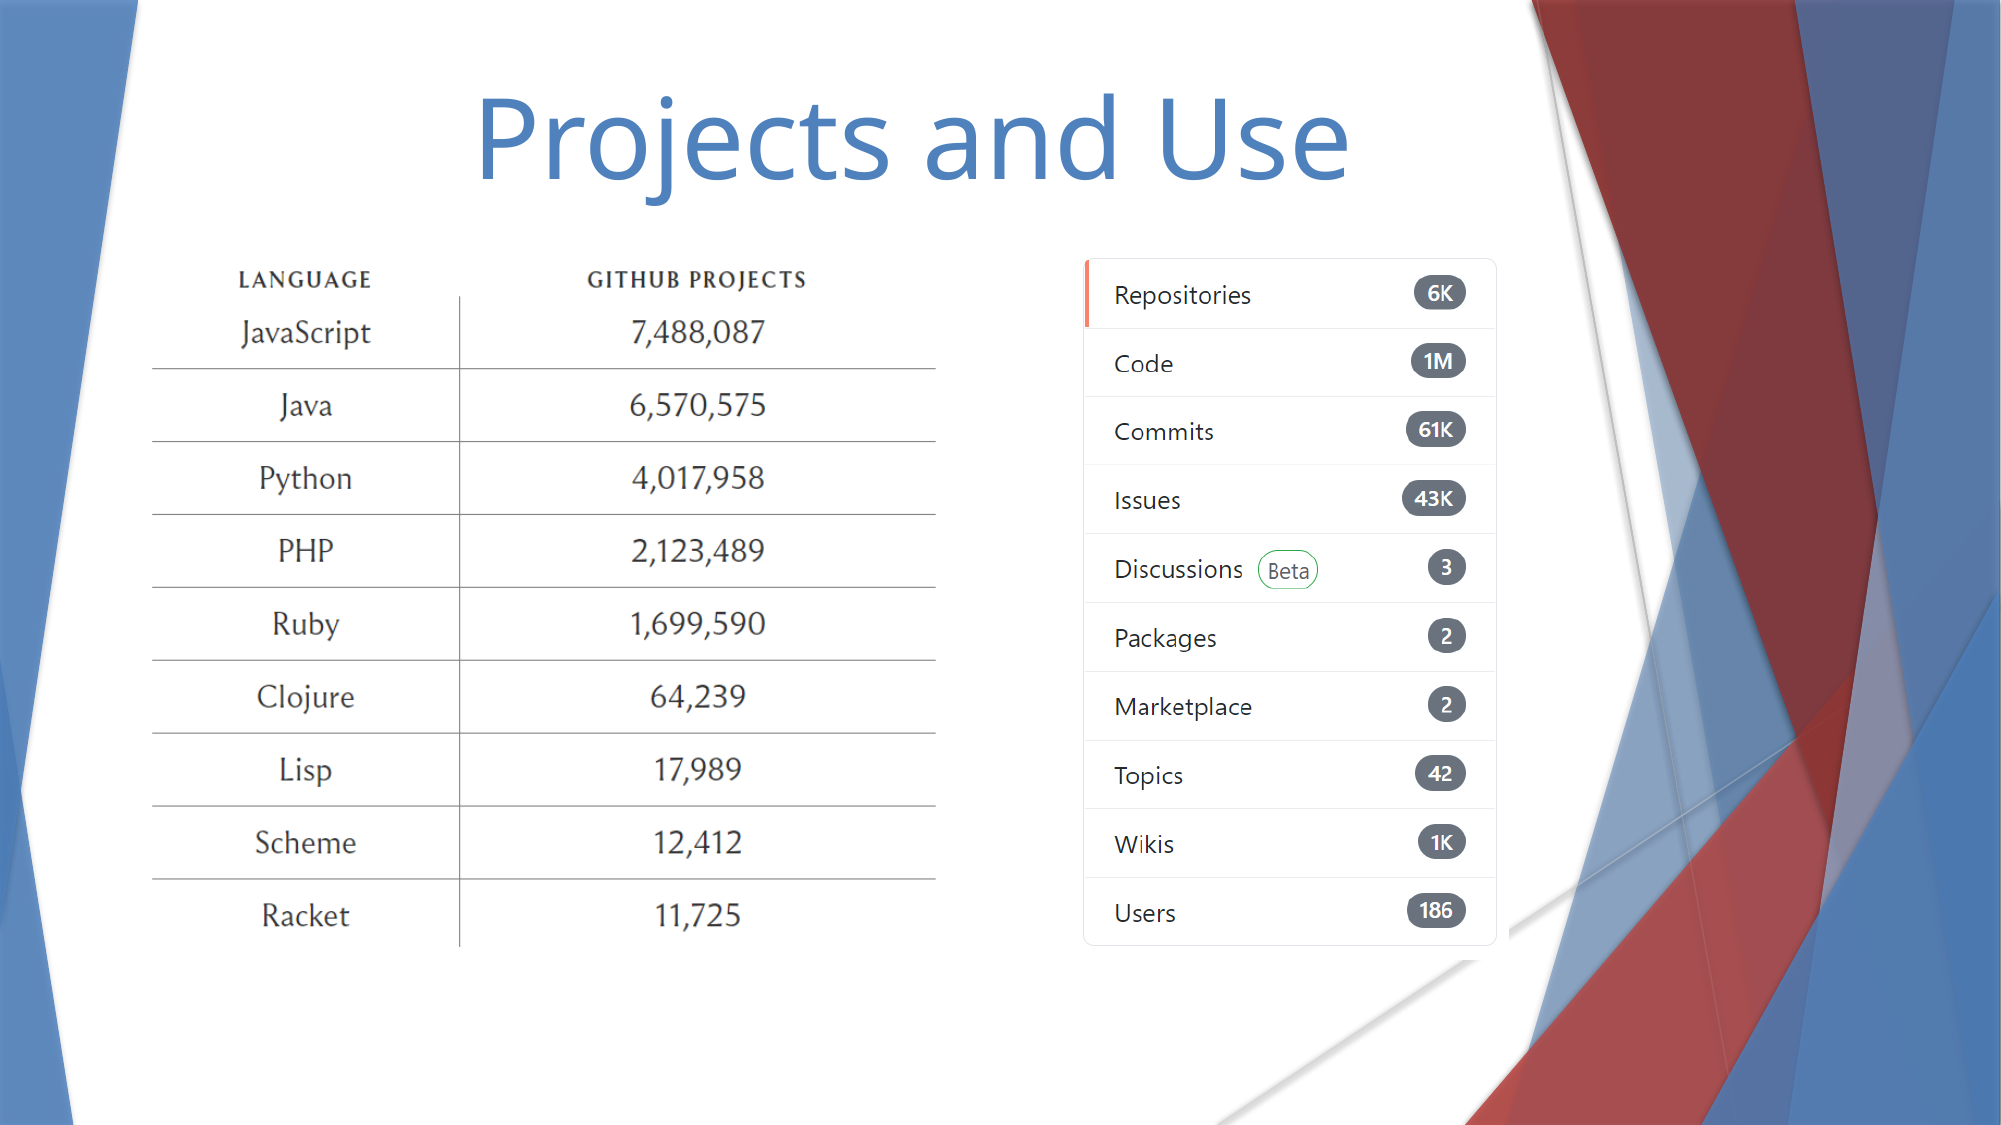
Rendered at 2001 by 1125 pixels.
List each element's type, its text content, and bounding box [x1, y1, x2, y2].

picture [137, 254, 951, 947]
picture [1075, 247, 1509, 960]
text_box Projects and Use [443, 33, 1354, 237]
